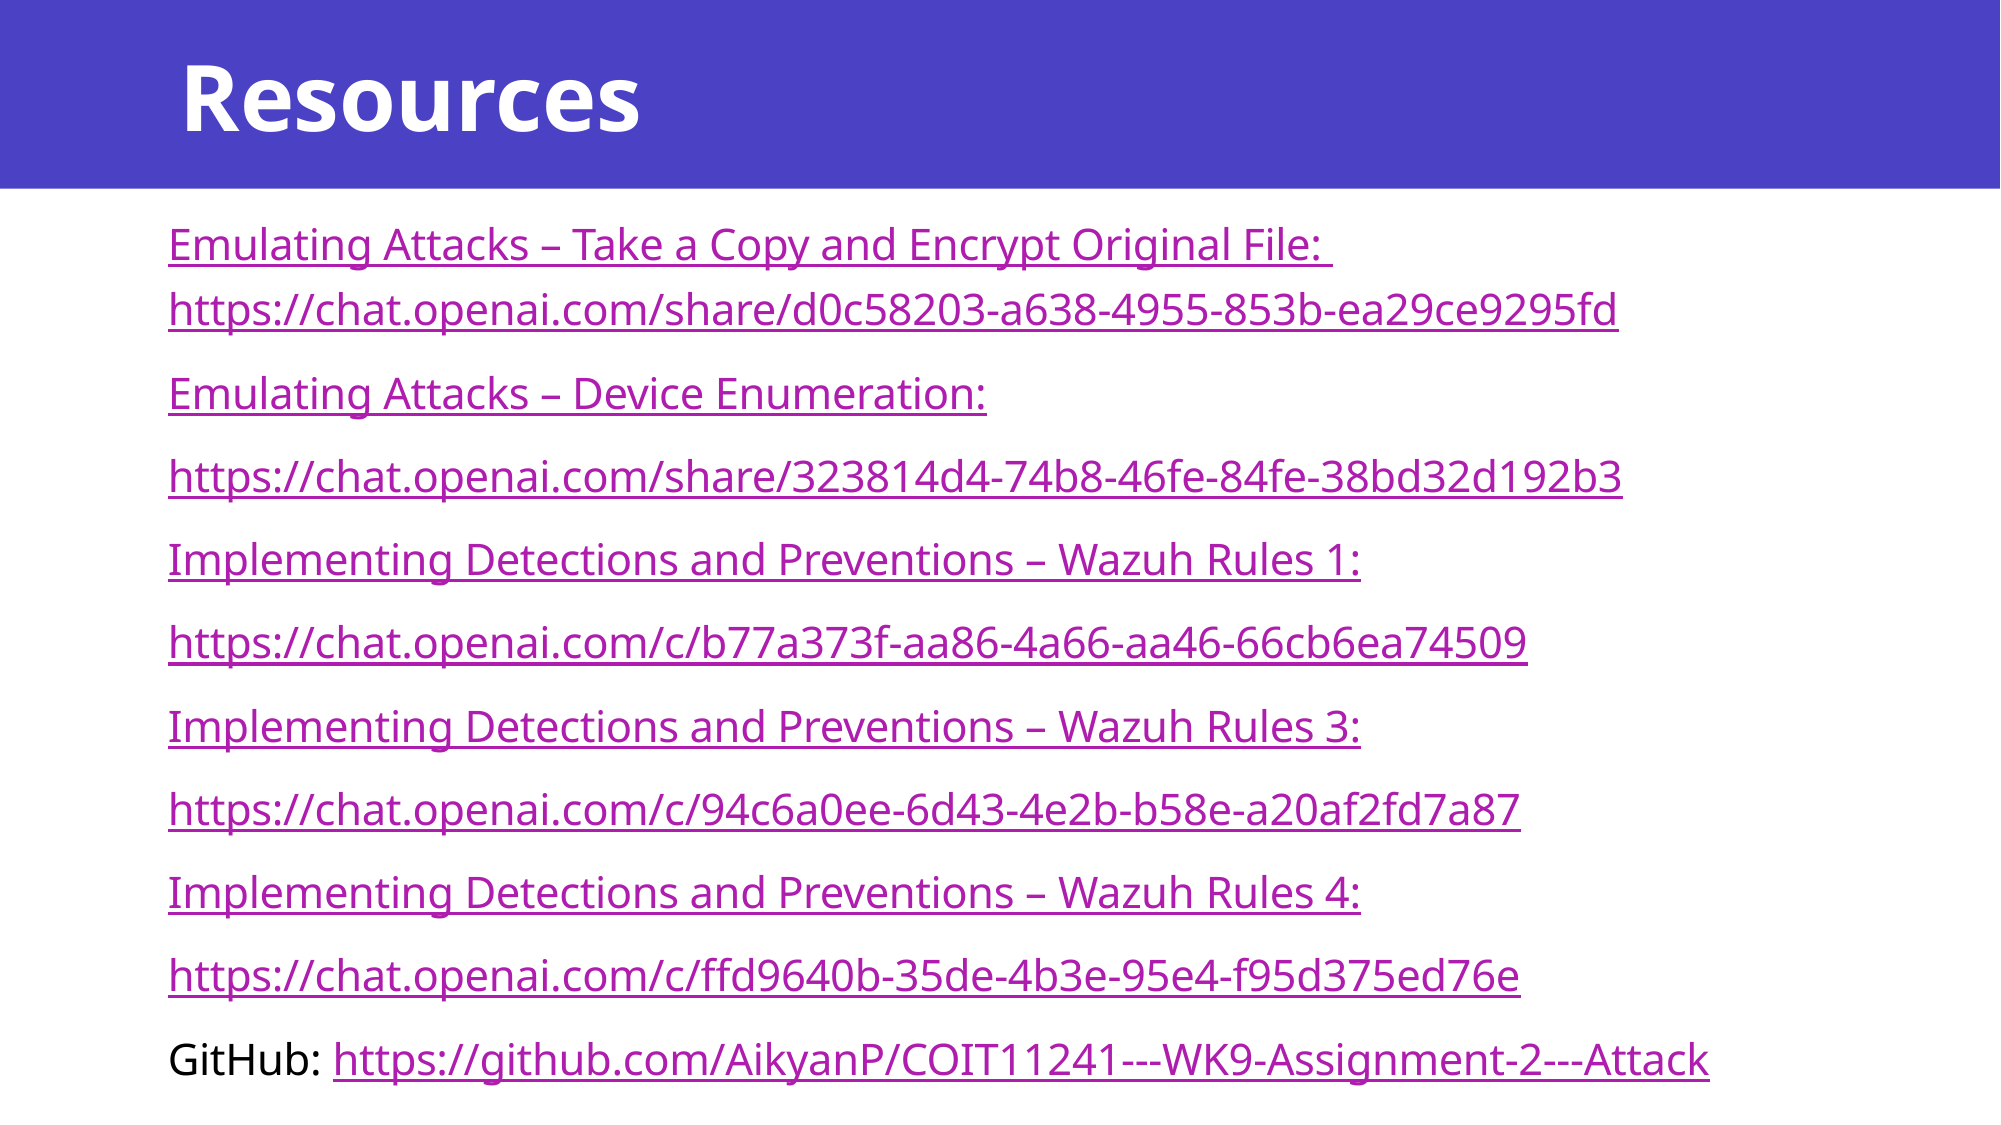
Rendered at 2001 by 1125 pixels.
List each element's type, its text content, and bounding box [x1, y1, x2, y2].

list Emulating Attacks – Take a Copy and Encrypt Original File: https://chat.openai.com/share/d0c58203-a638-4955-853b-ea29ce9295fd Emulating Attacks – Device Enumeration: https://chat.openai.com/share/323814d4-74b8-46fe-84fe-38bd32d192b3 Implementing Detections and Preventions – Wazuh Rules 1: https://chat.openai.com/c/b77a373f-aa86-4a66-aa46-66cb6ea74509 Implementing Detections and Preventions – Wazuh Rules 3: https://chat.openai.com/c/94c6a0ee-6d43-4e2b-b58e-a20af2fd7a87 Implementing Detections and Preventions – Wazuh Rules 4: https://chat.openai.com/c/ffd9640b-35de-4b3e-95e4-f95d375ed76e GitHub: https://github.com/AikyanP/COIT11241---WK9-Assignment-2---Attack [152, 203, 1848, 1109]
title Resources [164, 31, 1710, 159]
